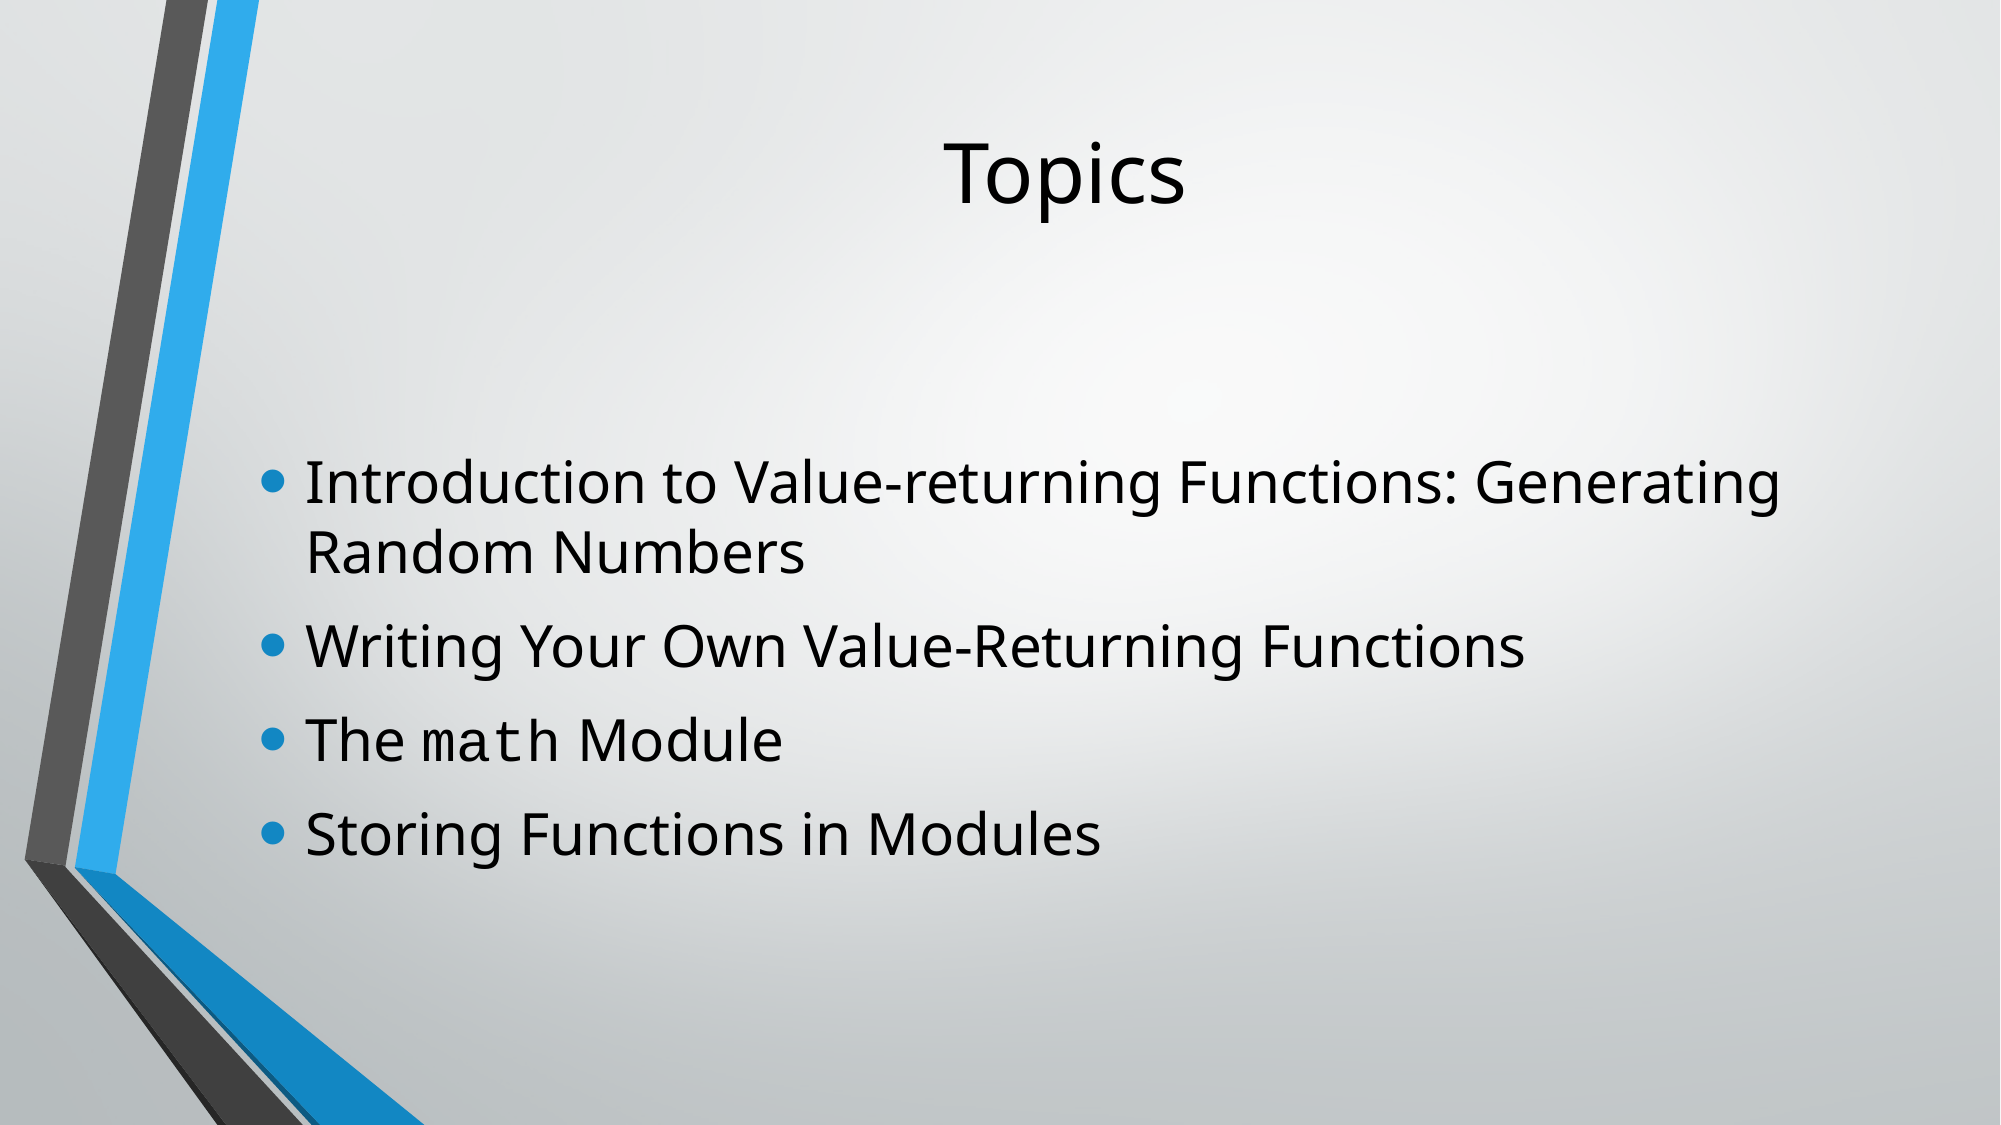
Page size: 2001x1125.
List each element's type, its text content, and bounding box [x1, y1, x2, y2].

list Introduction to Value-returning Functions: Generating Random Numbers Writing Your Own Value-Returning Functions The math Module Storing Functions in Modules [243, 437, 1887, 950]
title Topics [243, 112, 1887, 400]
